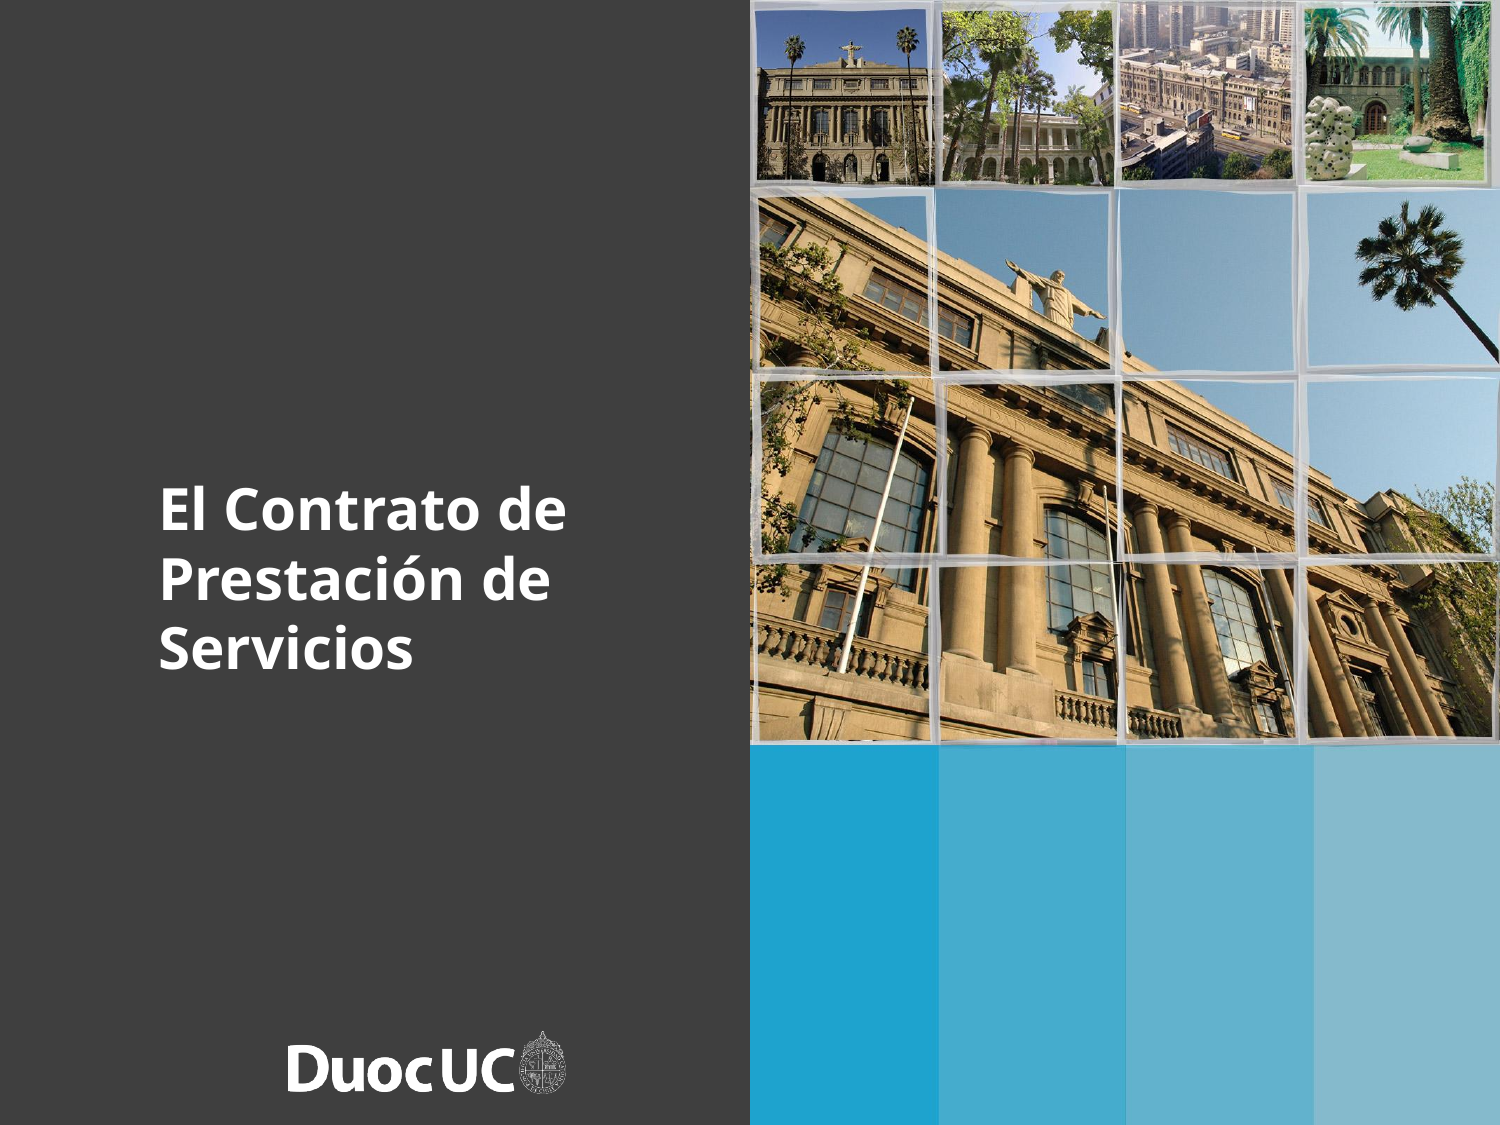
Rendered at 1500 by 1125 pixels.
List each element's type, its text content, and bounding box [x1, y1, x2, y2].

text_box El Contrato de Prestación de Servicios [143, 464, 670, 690]
picture [288, 1031, 566, 1094]
picture [750, 0, 1500, 1125]
